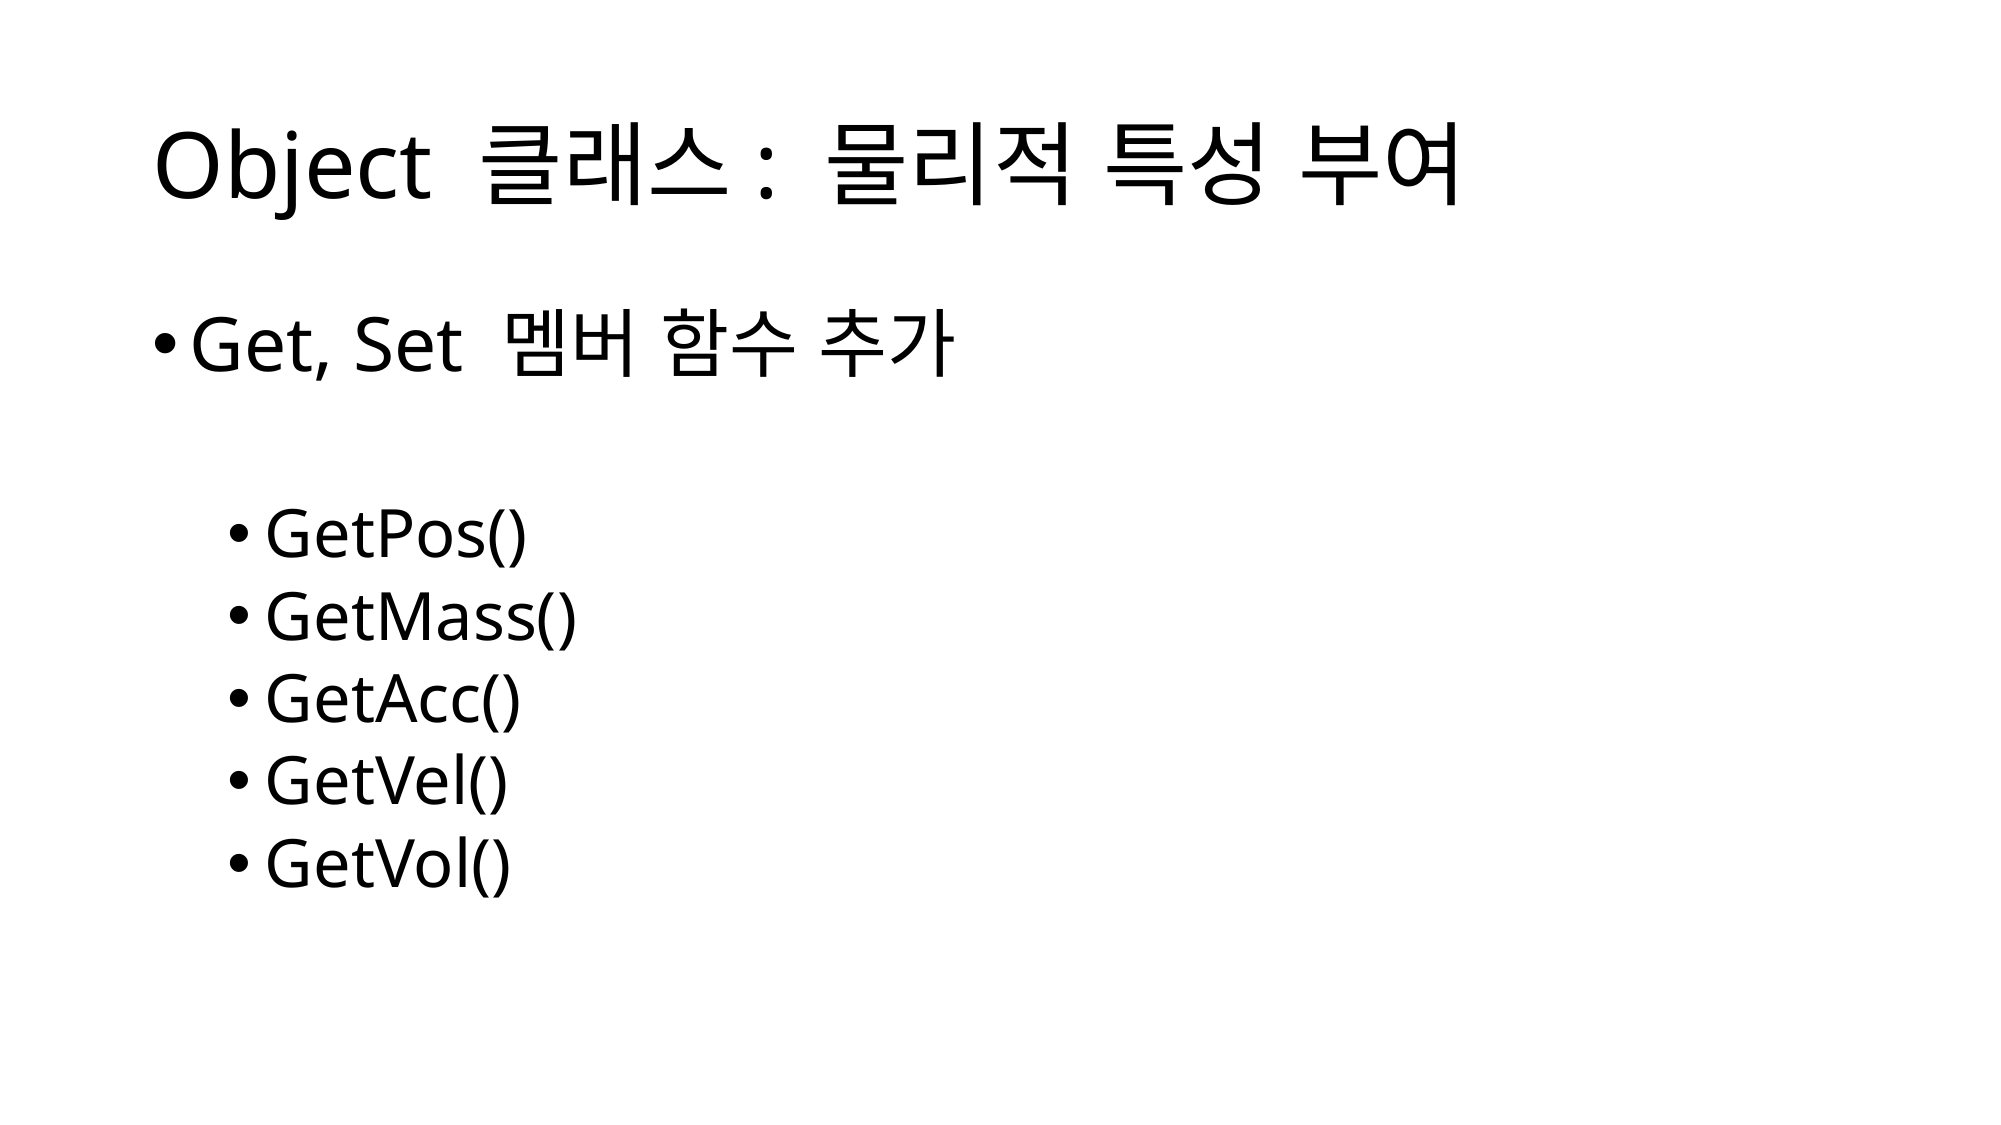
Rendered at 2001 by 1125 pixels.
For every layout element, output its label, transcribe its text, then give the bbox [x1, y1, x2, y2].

title Object 클래스: 물리적 특성 부여 [137, 59, 1863, 278]
list Get, Set 멤버 함수 추가 GetPos() GetMass() GetAcc() GetVel() GetVol() [137, 299, 1863, 1014]
